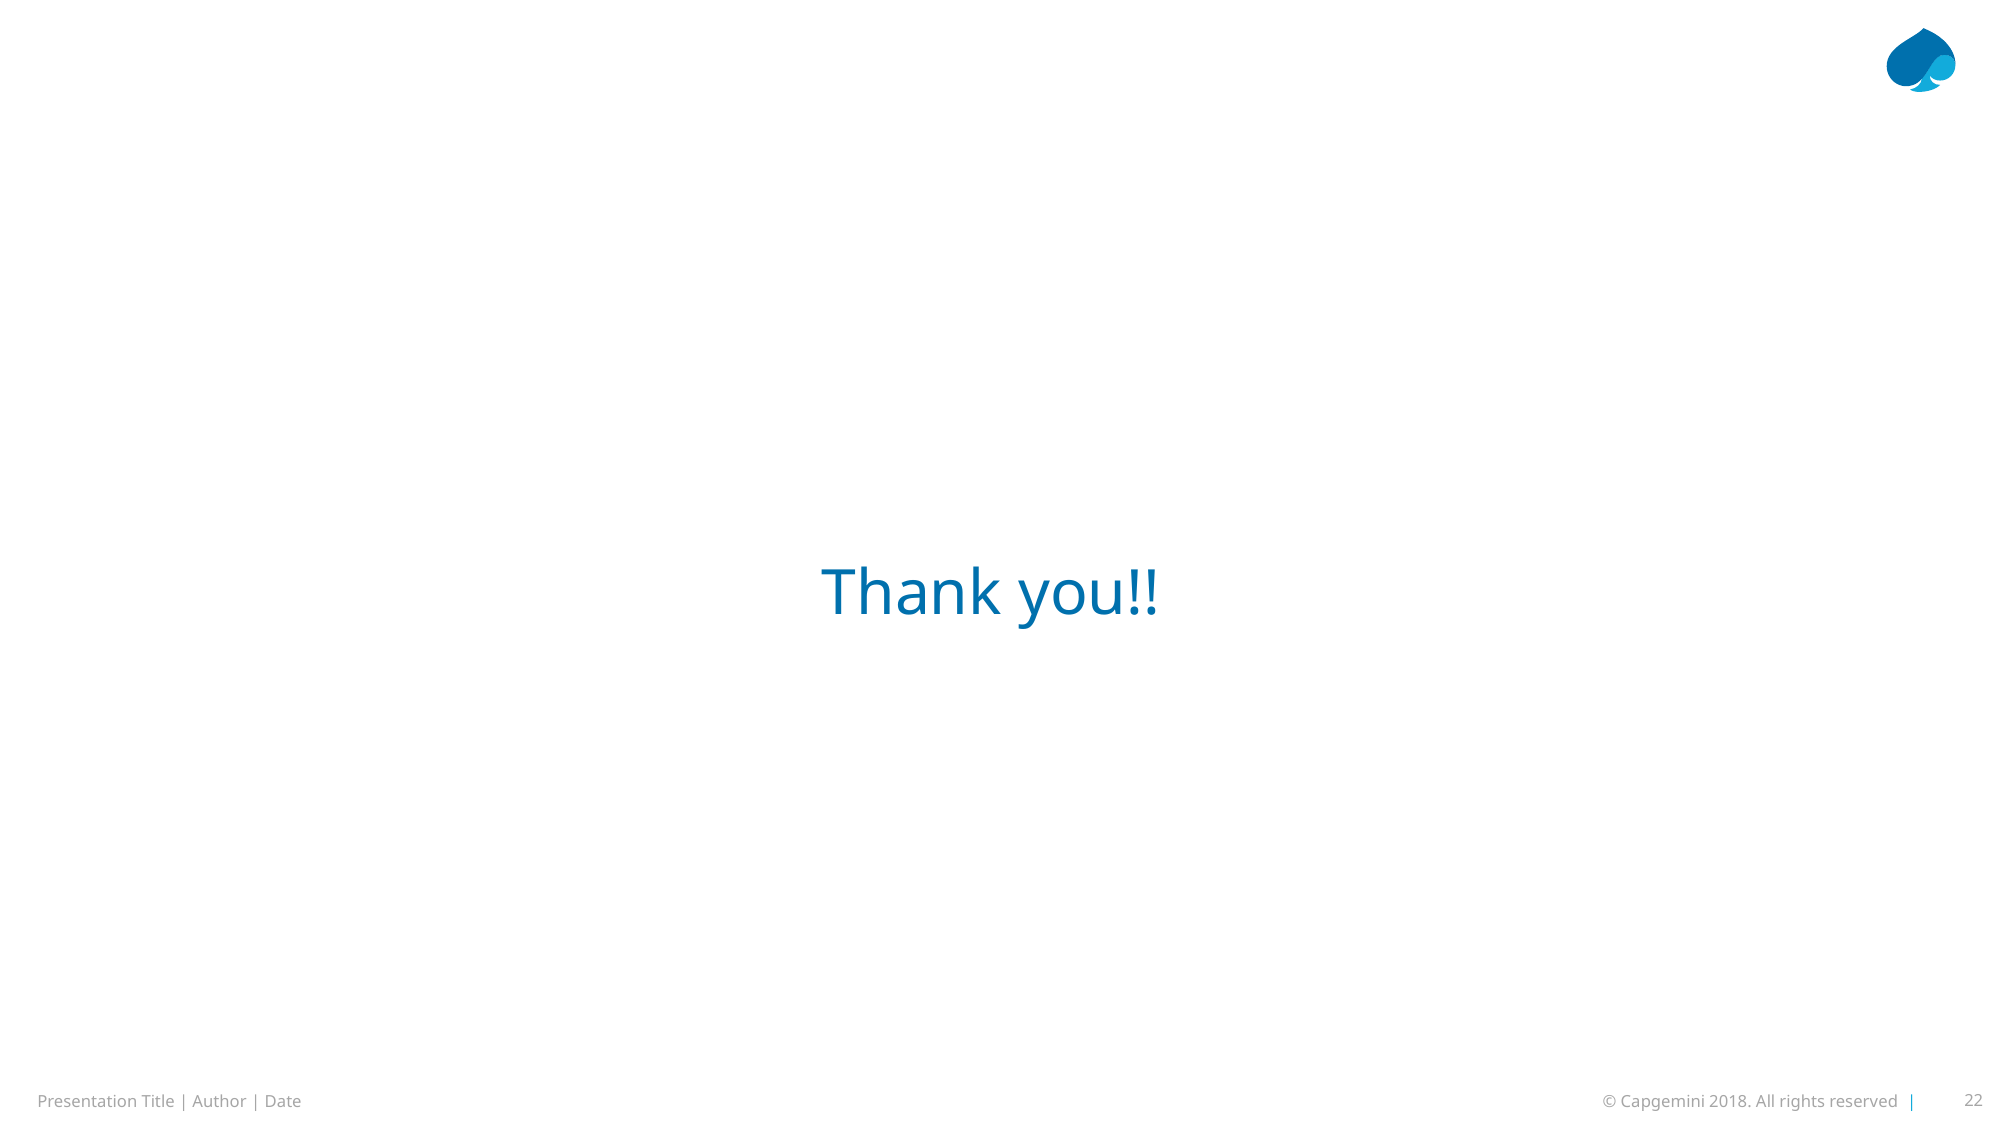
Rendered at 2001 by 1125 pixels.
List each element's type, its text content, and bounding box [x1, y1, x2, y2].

title Thank you!! [78, 503, 1904, 685]
